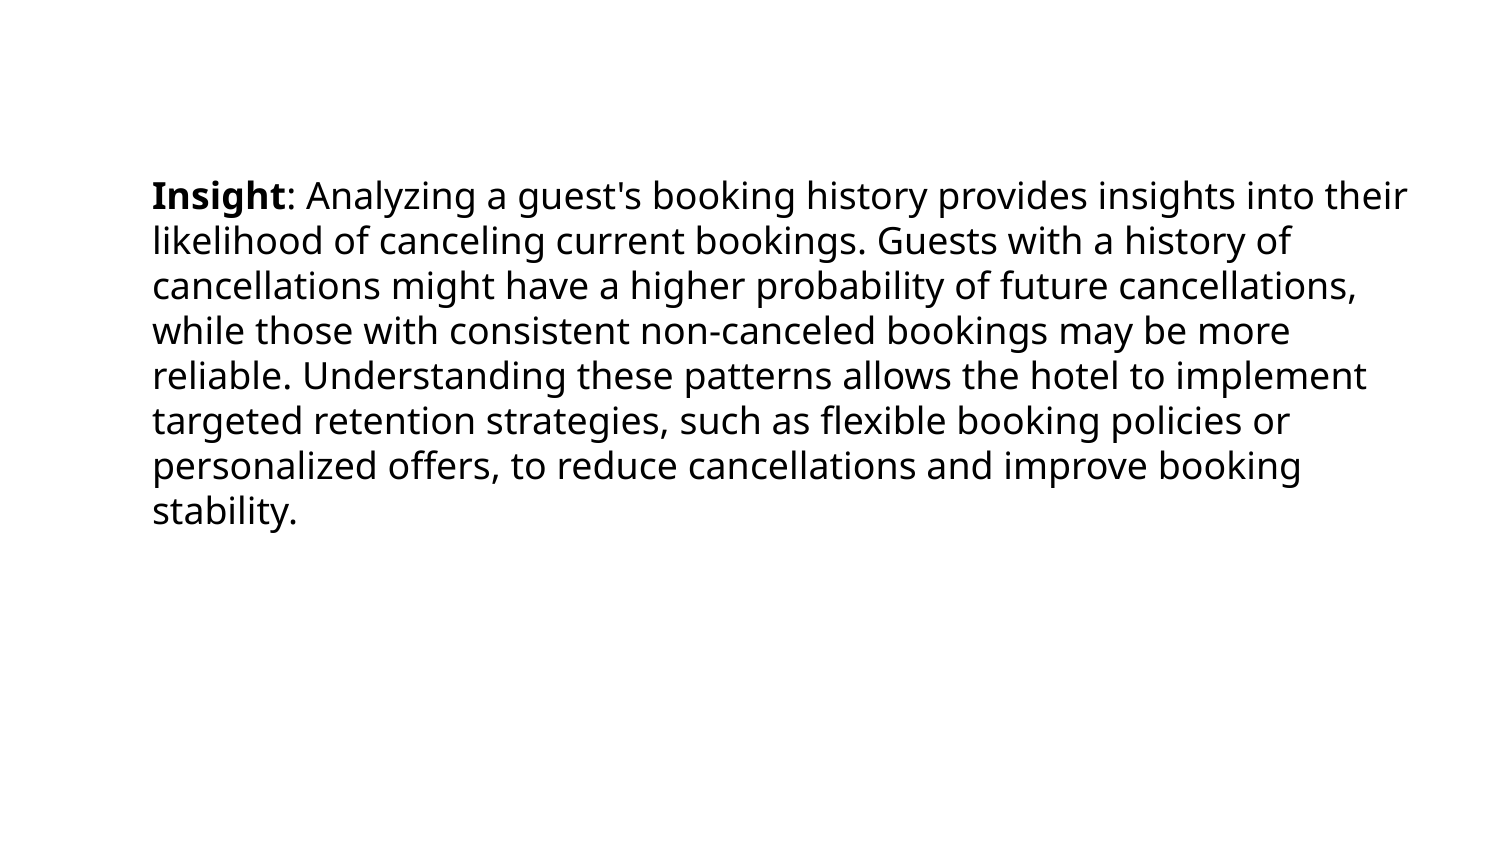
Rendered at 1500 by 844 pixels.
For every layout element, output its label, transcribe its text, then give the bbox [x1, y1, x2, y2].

text_box Insight: Analyzing a guest's booking history provides insights into their likelihood of canceling current bookings. Guests with a history of cancellations might have a higher probability of future cancellations, while those with consistent non-canceled bookings may be more reliable. Understanding these patterns allows the hotel to implement targeted retention strategies, such as flexible booking policies or personalized offers, to reduce cancellations and improve booking stability. [137, 164, 1425, 540]
